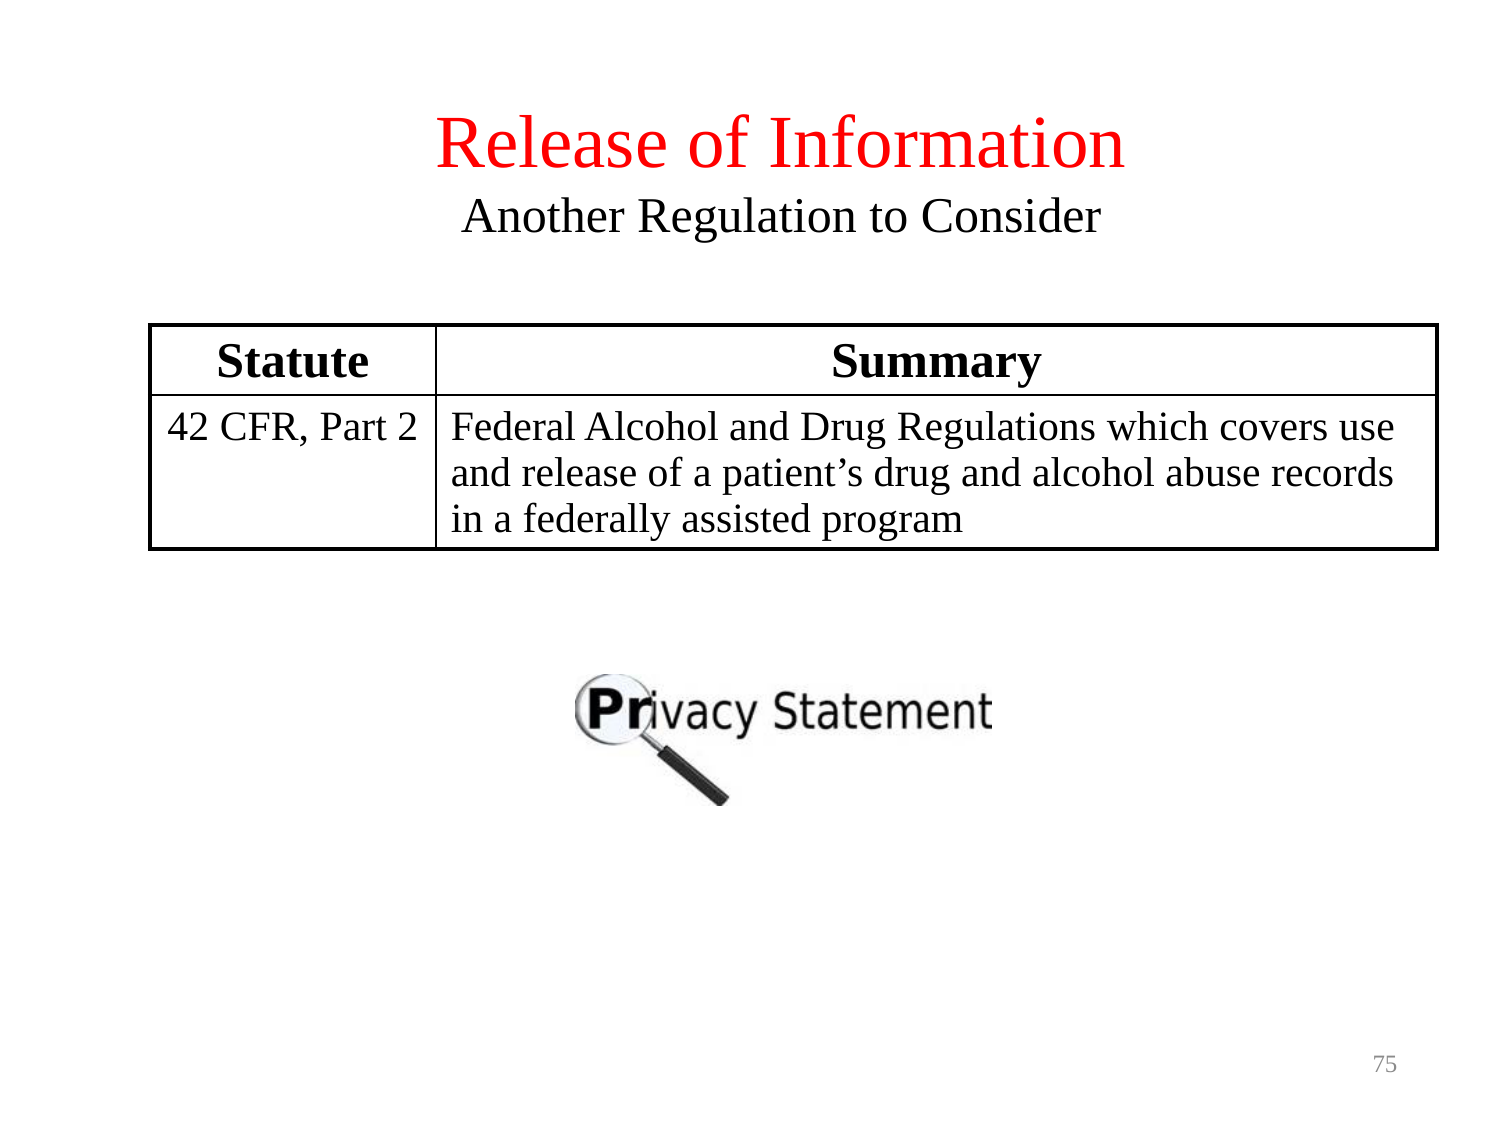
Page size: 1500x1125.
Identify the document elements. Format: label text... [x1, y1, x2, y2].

table_cell 42 CFR, Part 2 [152, 396, 435, 547]
table_header Statute [152, 327, 435, 394]
picture [574, 674, 992, 806]
table_header Summary [437, 327, 1435, 394]
table_cell Federal Alcohol and Drug Regulations which covers use and release of a patient’s drug and alcohol abuse records in a federally assisted program [437, 396, 1435, 547]
slide_number 75 [1100, 1025, 1413, 1100]
title Release of Information Another Regulation to Consider [137, 50, 1425, 285]
